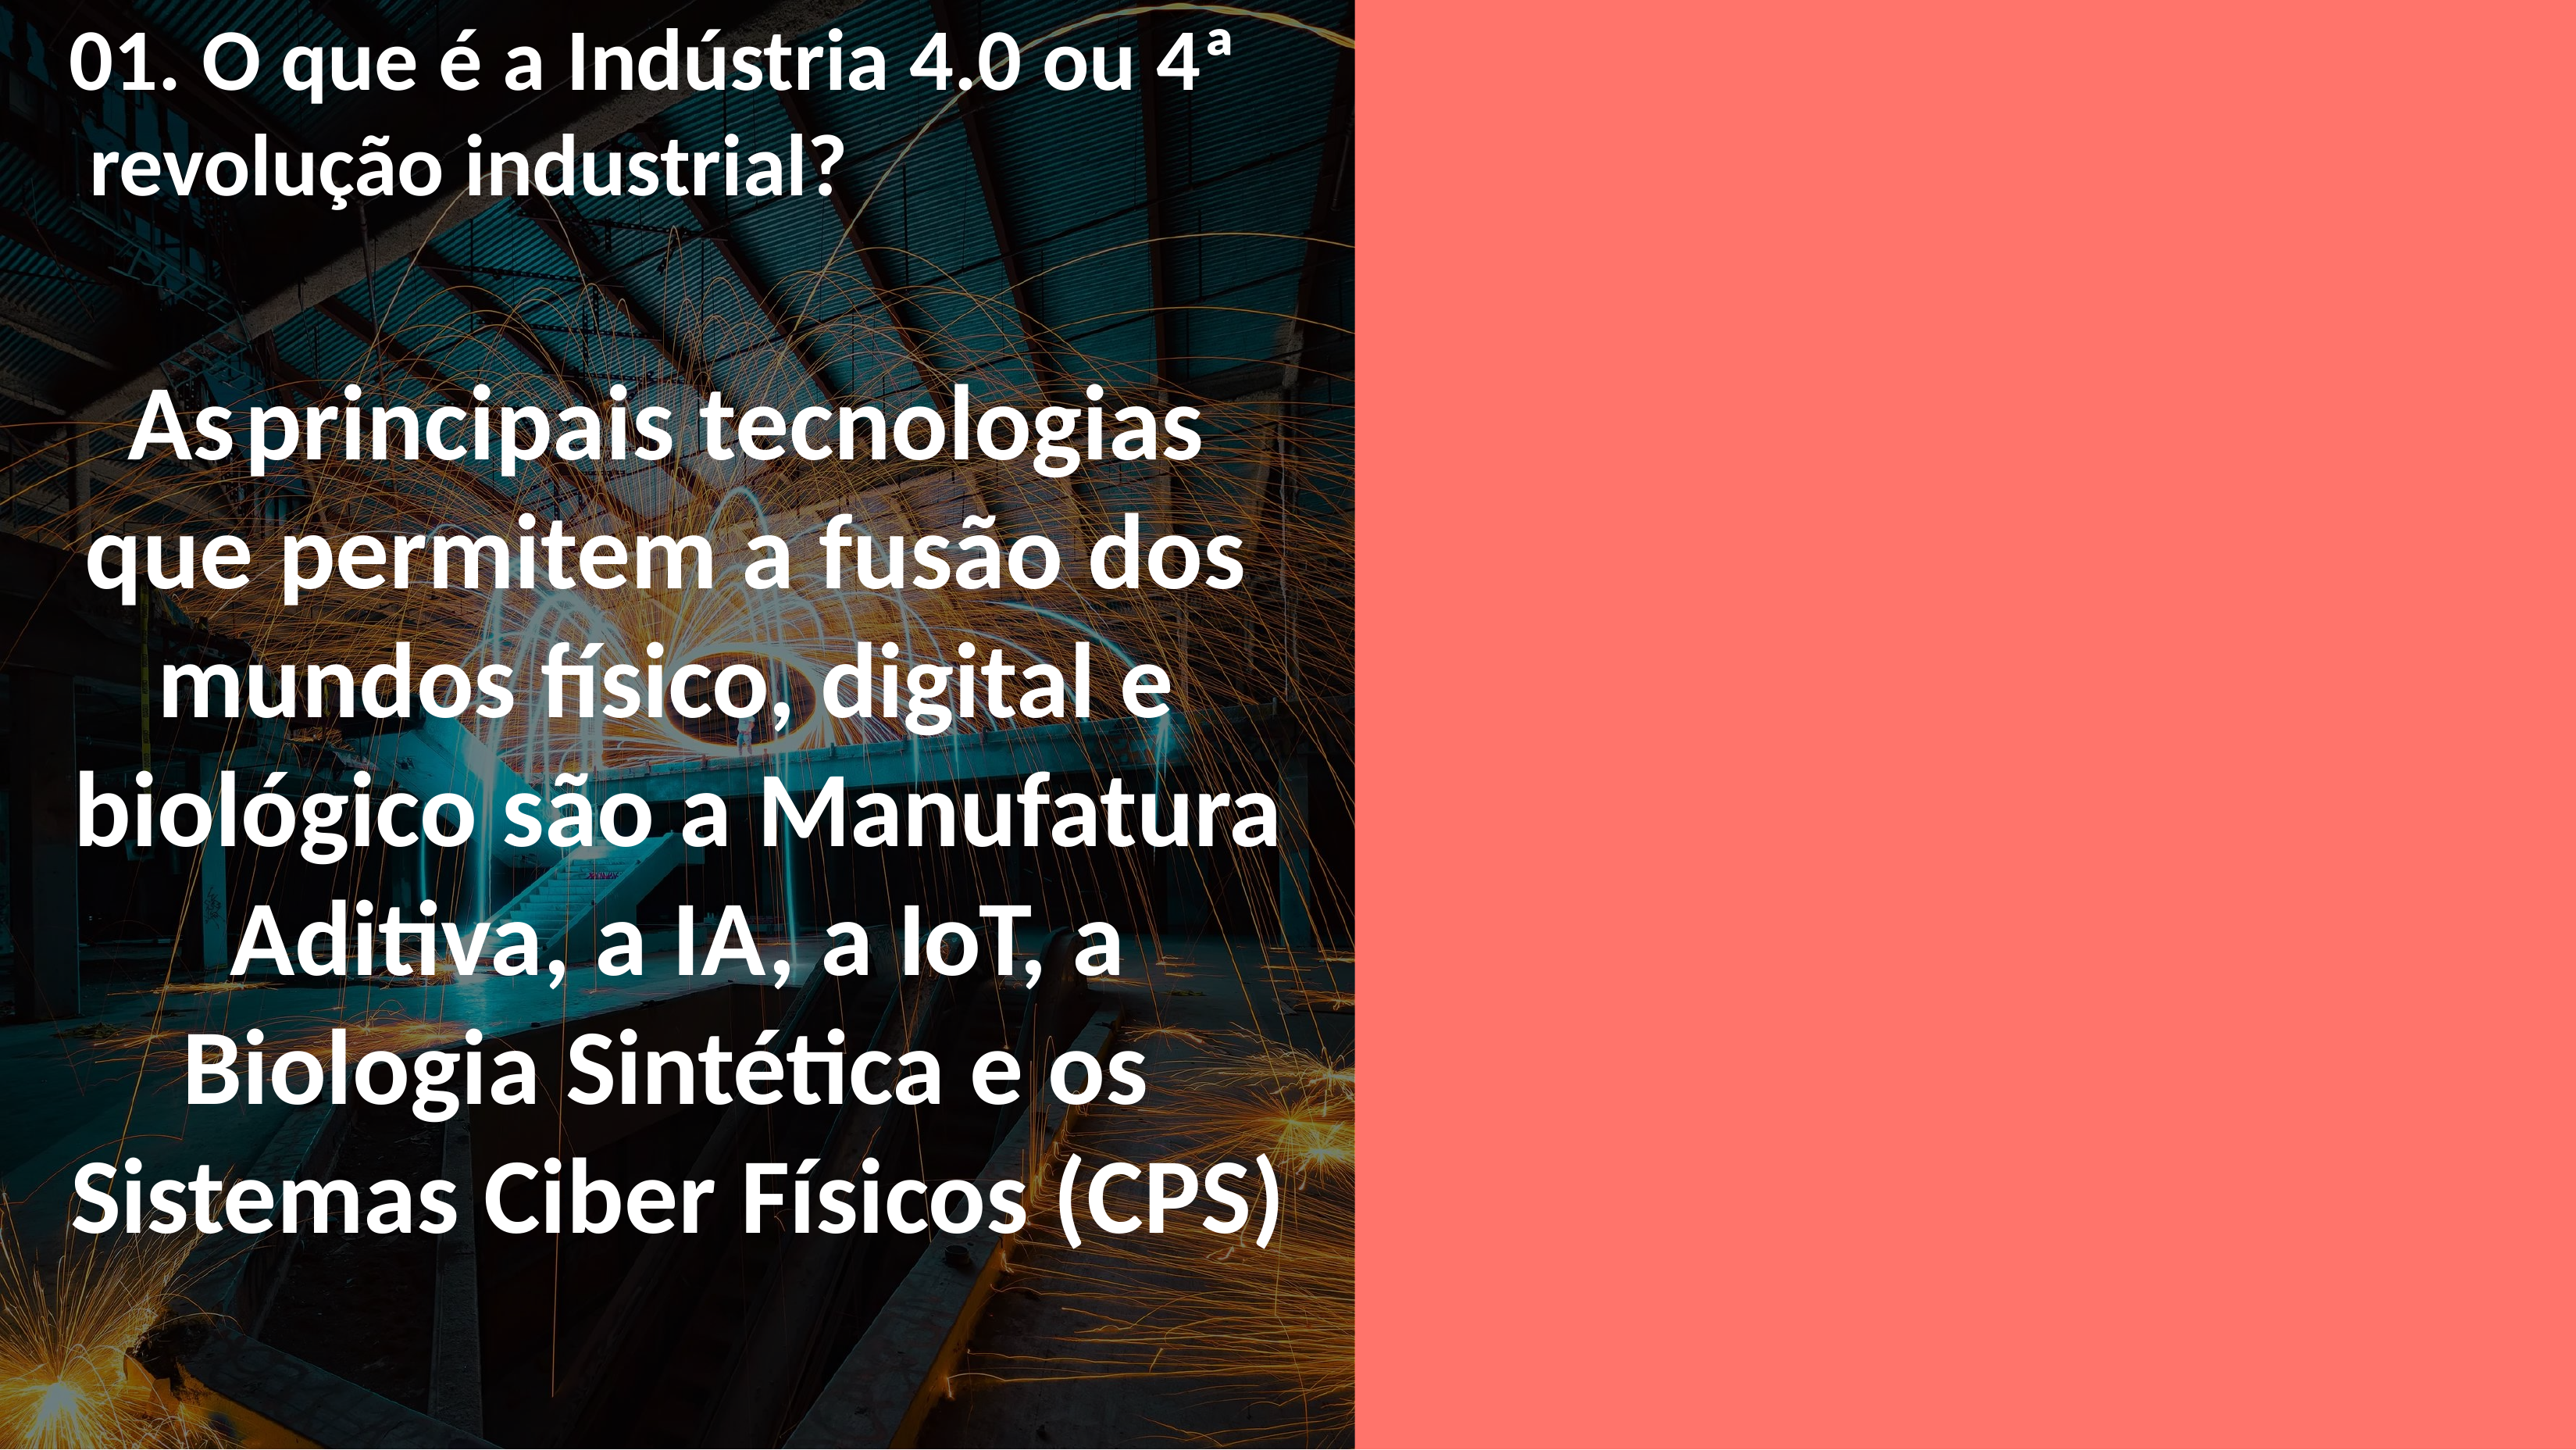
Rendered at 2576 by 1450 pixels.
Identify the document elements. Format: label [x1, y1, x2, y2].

text_box [0, 0, 2576, 1450]
